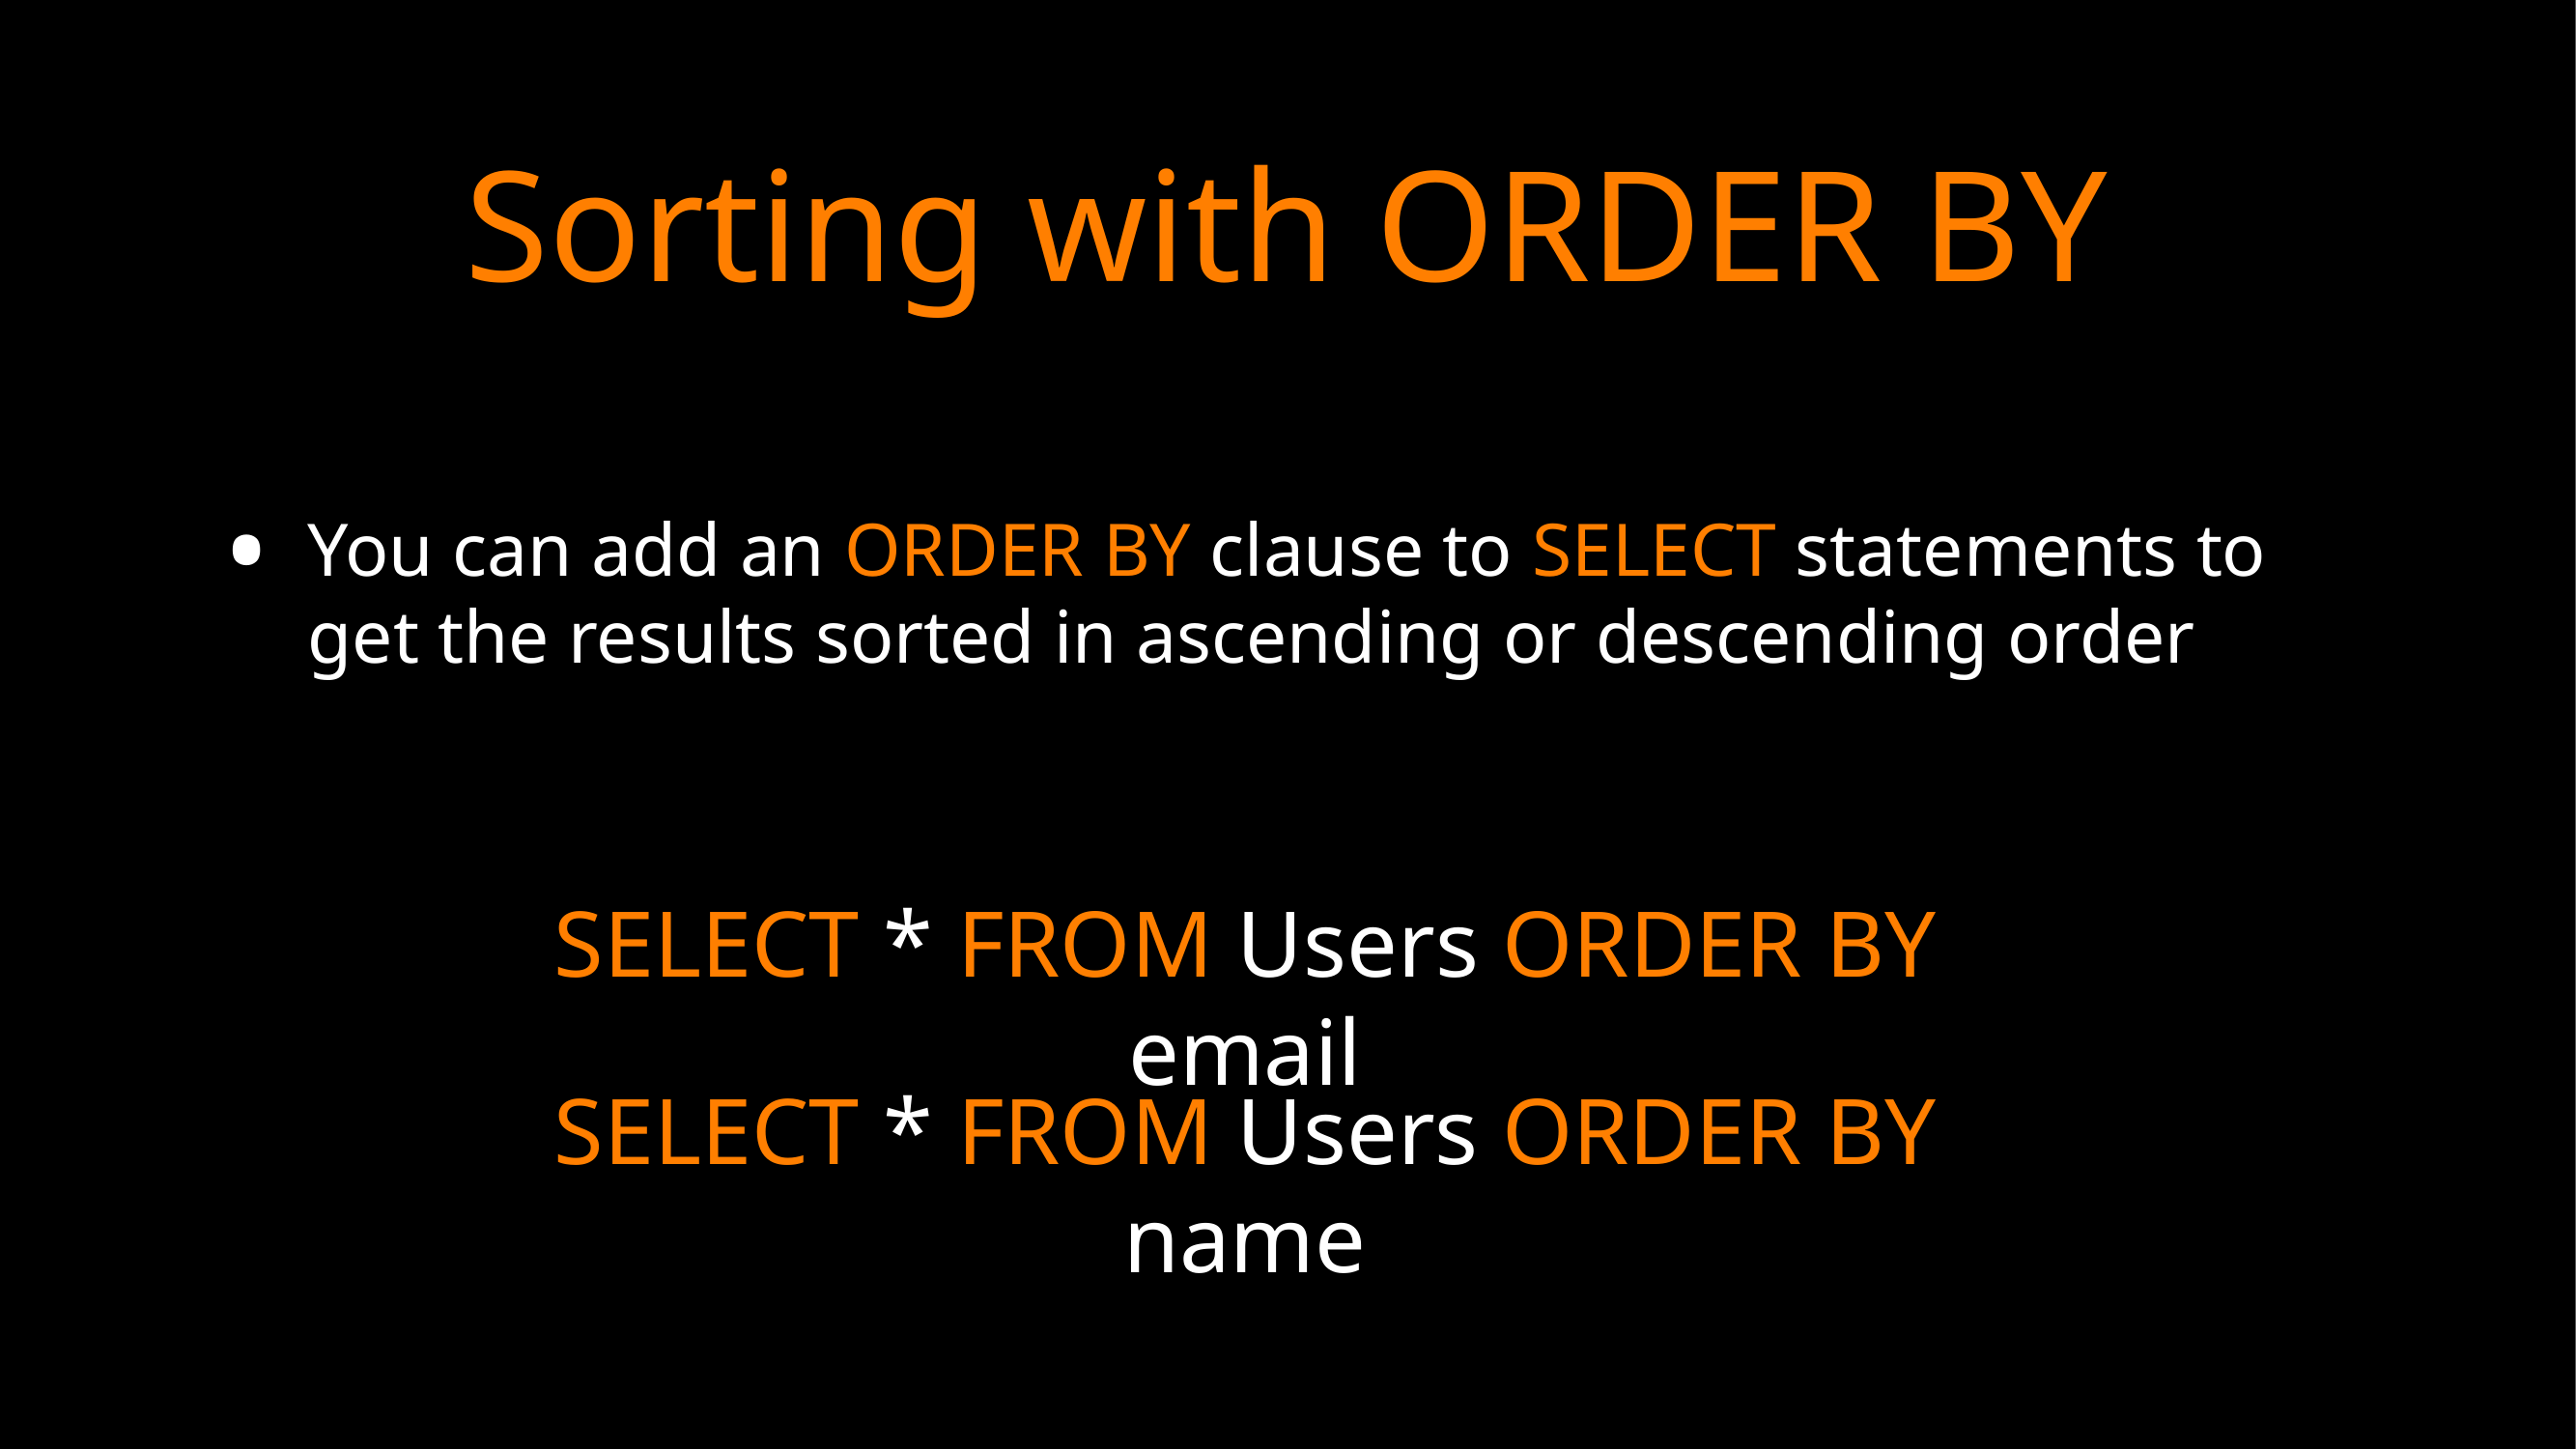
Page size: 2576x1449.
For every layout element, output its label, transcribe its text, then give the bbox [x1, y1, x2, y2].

text_box SELECT * FROM Users ORDER BY email [471, 935, 2019, 1055]
title Sorting with ORDER BY [183, 38, 2391, 403]
list You can add an ORDER BY clause to SELECT statements to get the results sorted in ascending or descending order [183, 412, 2391, 769]
text_box SELECT * FROM Users ORDER BY name [468, 1122, 2022, 1242]
